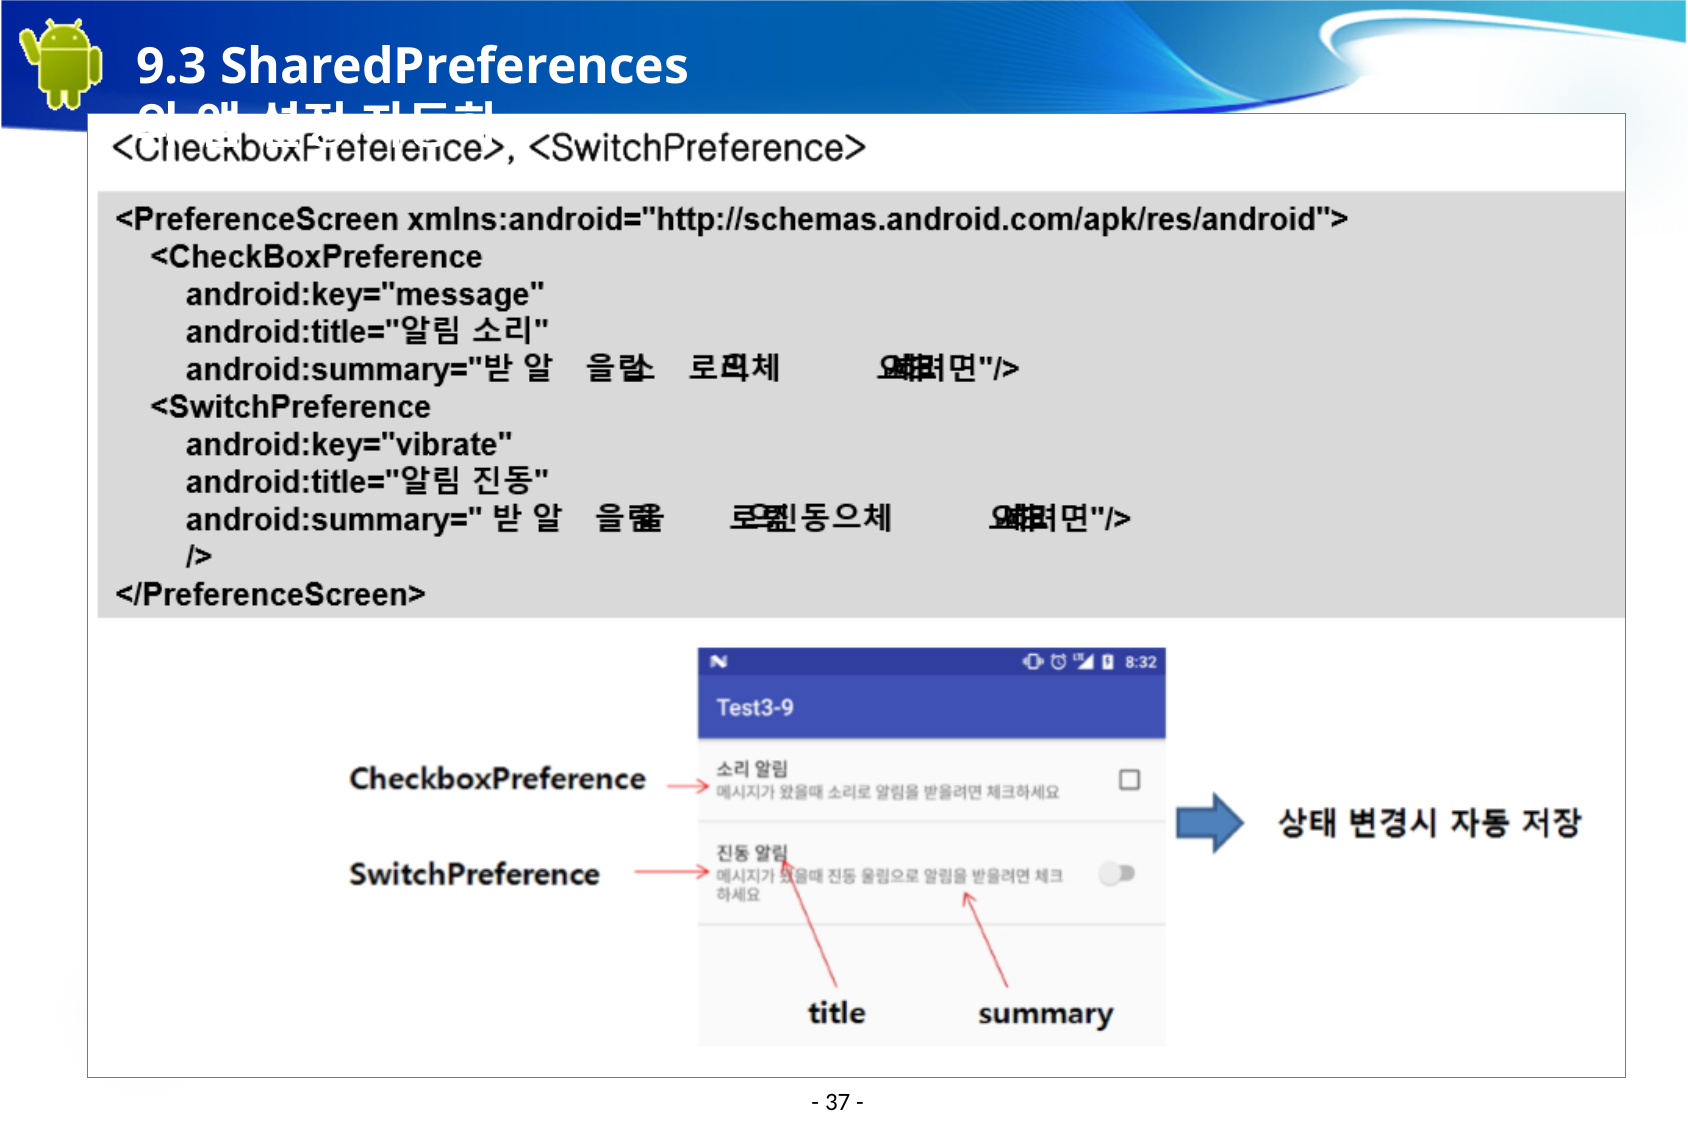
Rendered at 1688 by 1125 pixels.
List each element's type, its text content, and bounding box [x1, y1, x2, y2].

title 9.3 SharedPreferences와 앱 설정 자동화 [134, 31, 697, 96]
picture [0, 0, 1688, 1078]
